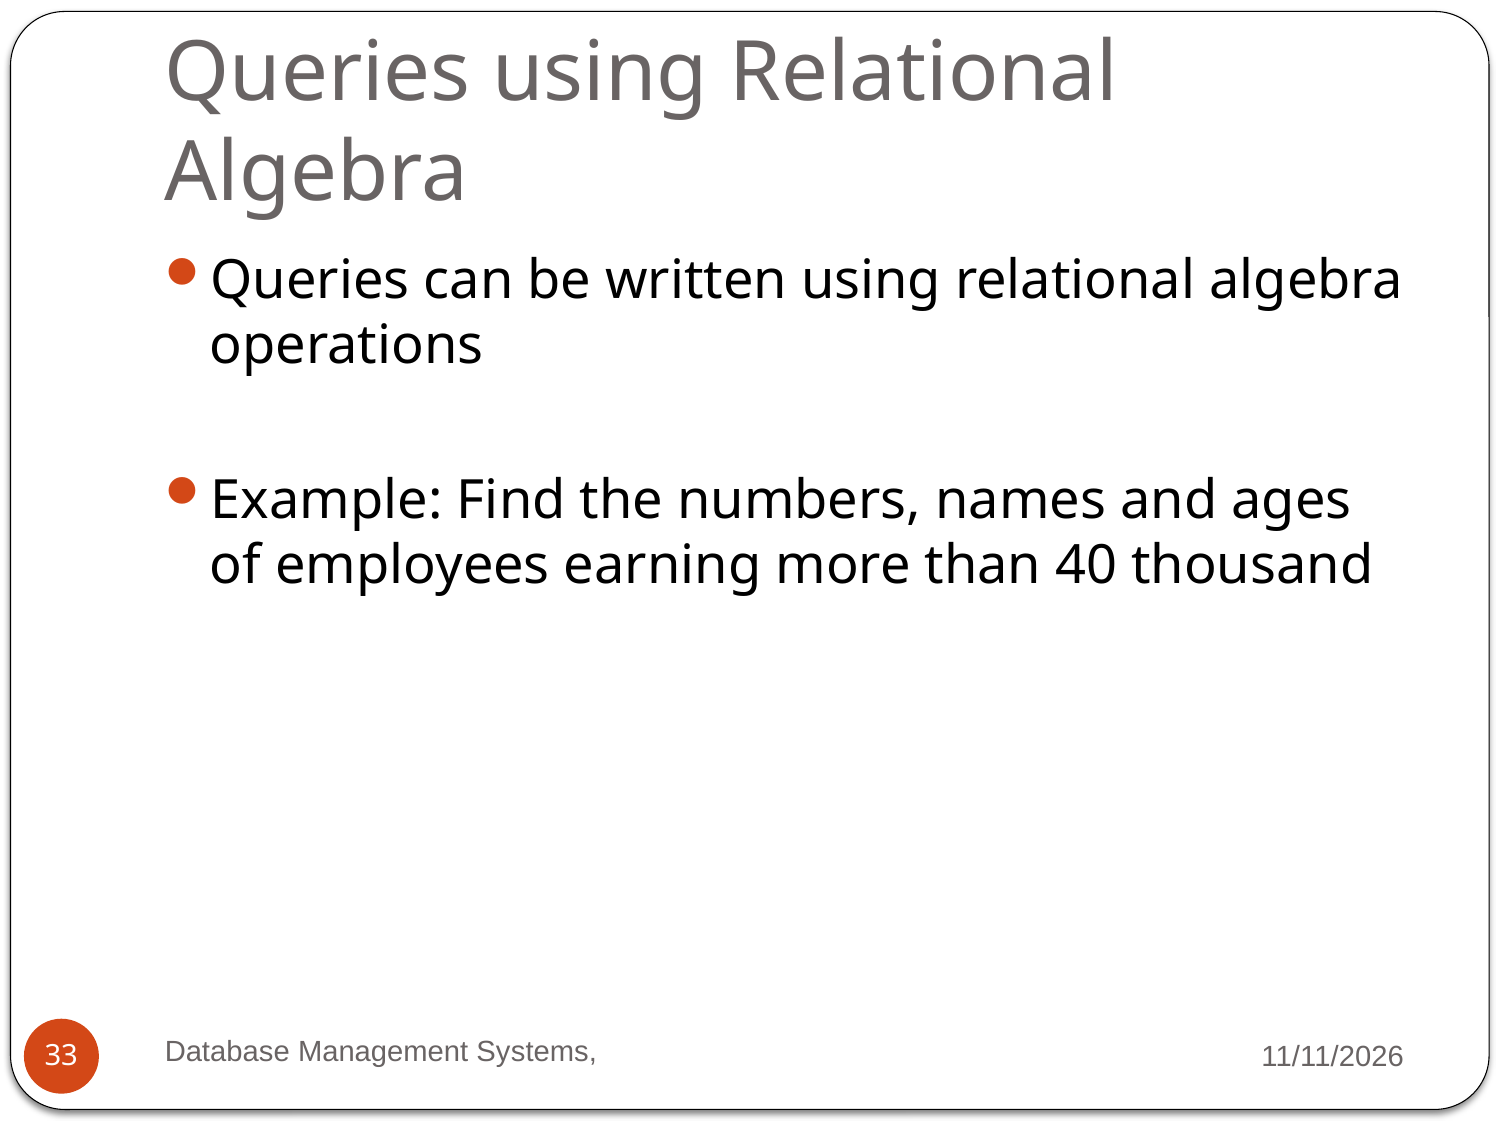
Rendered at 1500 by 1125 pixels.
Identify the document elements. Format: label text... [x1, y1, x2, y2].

title Queries using Relational Algebra [150, 45, 1425, 233]
footer Database Management Systems, [150, 1012, 800, 1088]
slide_number 33 [23, 1018, 99, 1094]
list Queries can be written using relational algebra operations Example: Find the numbers, names and ages of employees earning more than 40 thousand [150, 237, 1425, 988]
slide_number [1012, 1015, 1419, 1094]
